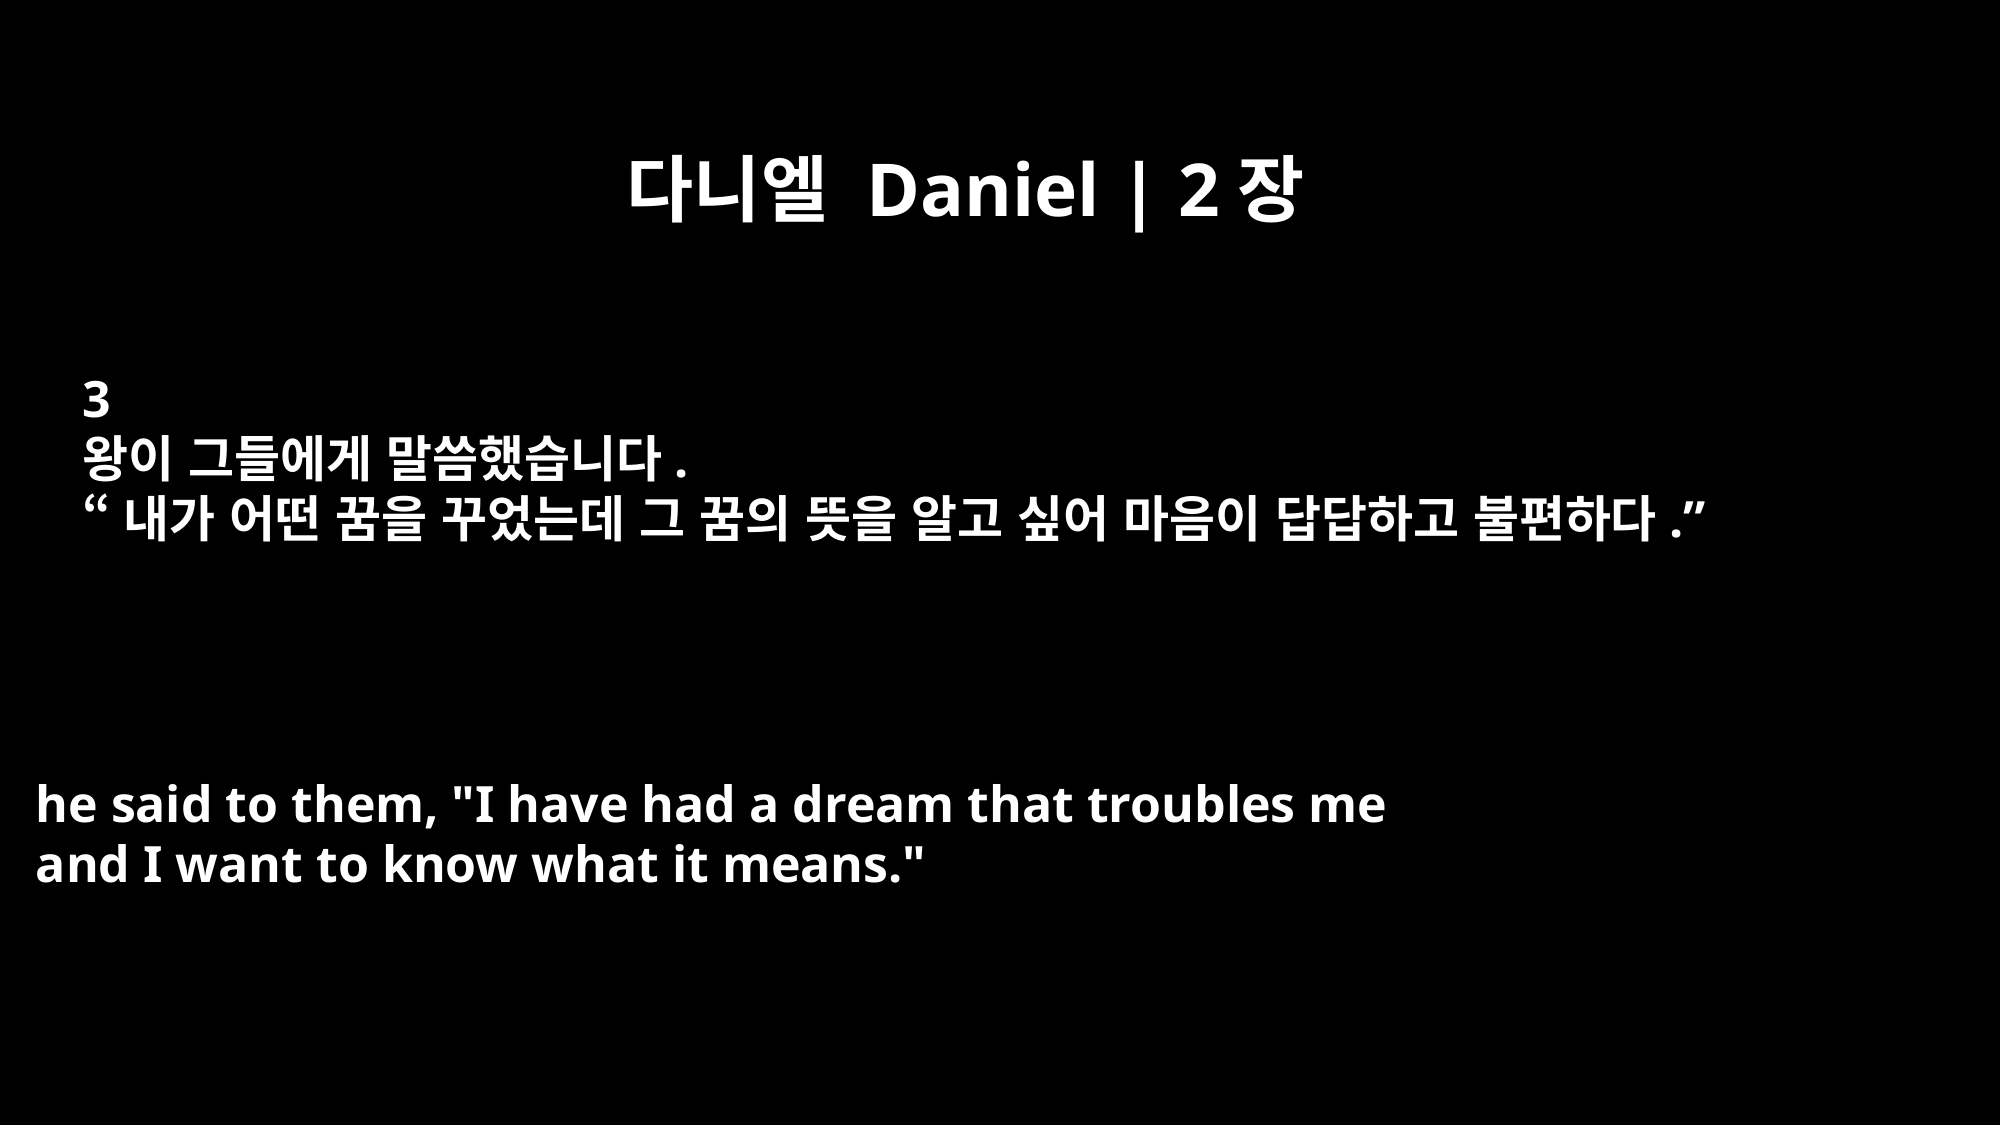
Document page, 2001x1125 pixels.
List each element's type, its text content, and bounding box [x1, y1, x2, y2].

text_box he said to them, "I have had a dream that troubles me and I want to know what it means." [21, 764, 1416, 900]
text_box 다니엘 Daniel | 2장 [611, 136, 1320, 239]
text_box 3 왕이 그들에게 말씀했습니다. “내가 어떤 꿈을 꾸었는데 그 꿈의 뜻을 알고 싶어 마음이 답답하고 불편하다.” [67, 359, 1721, 555]
